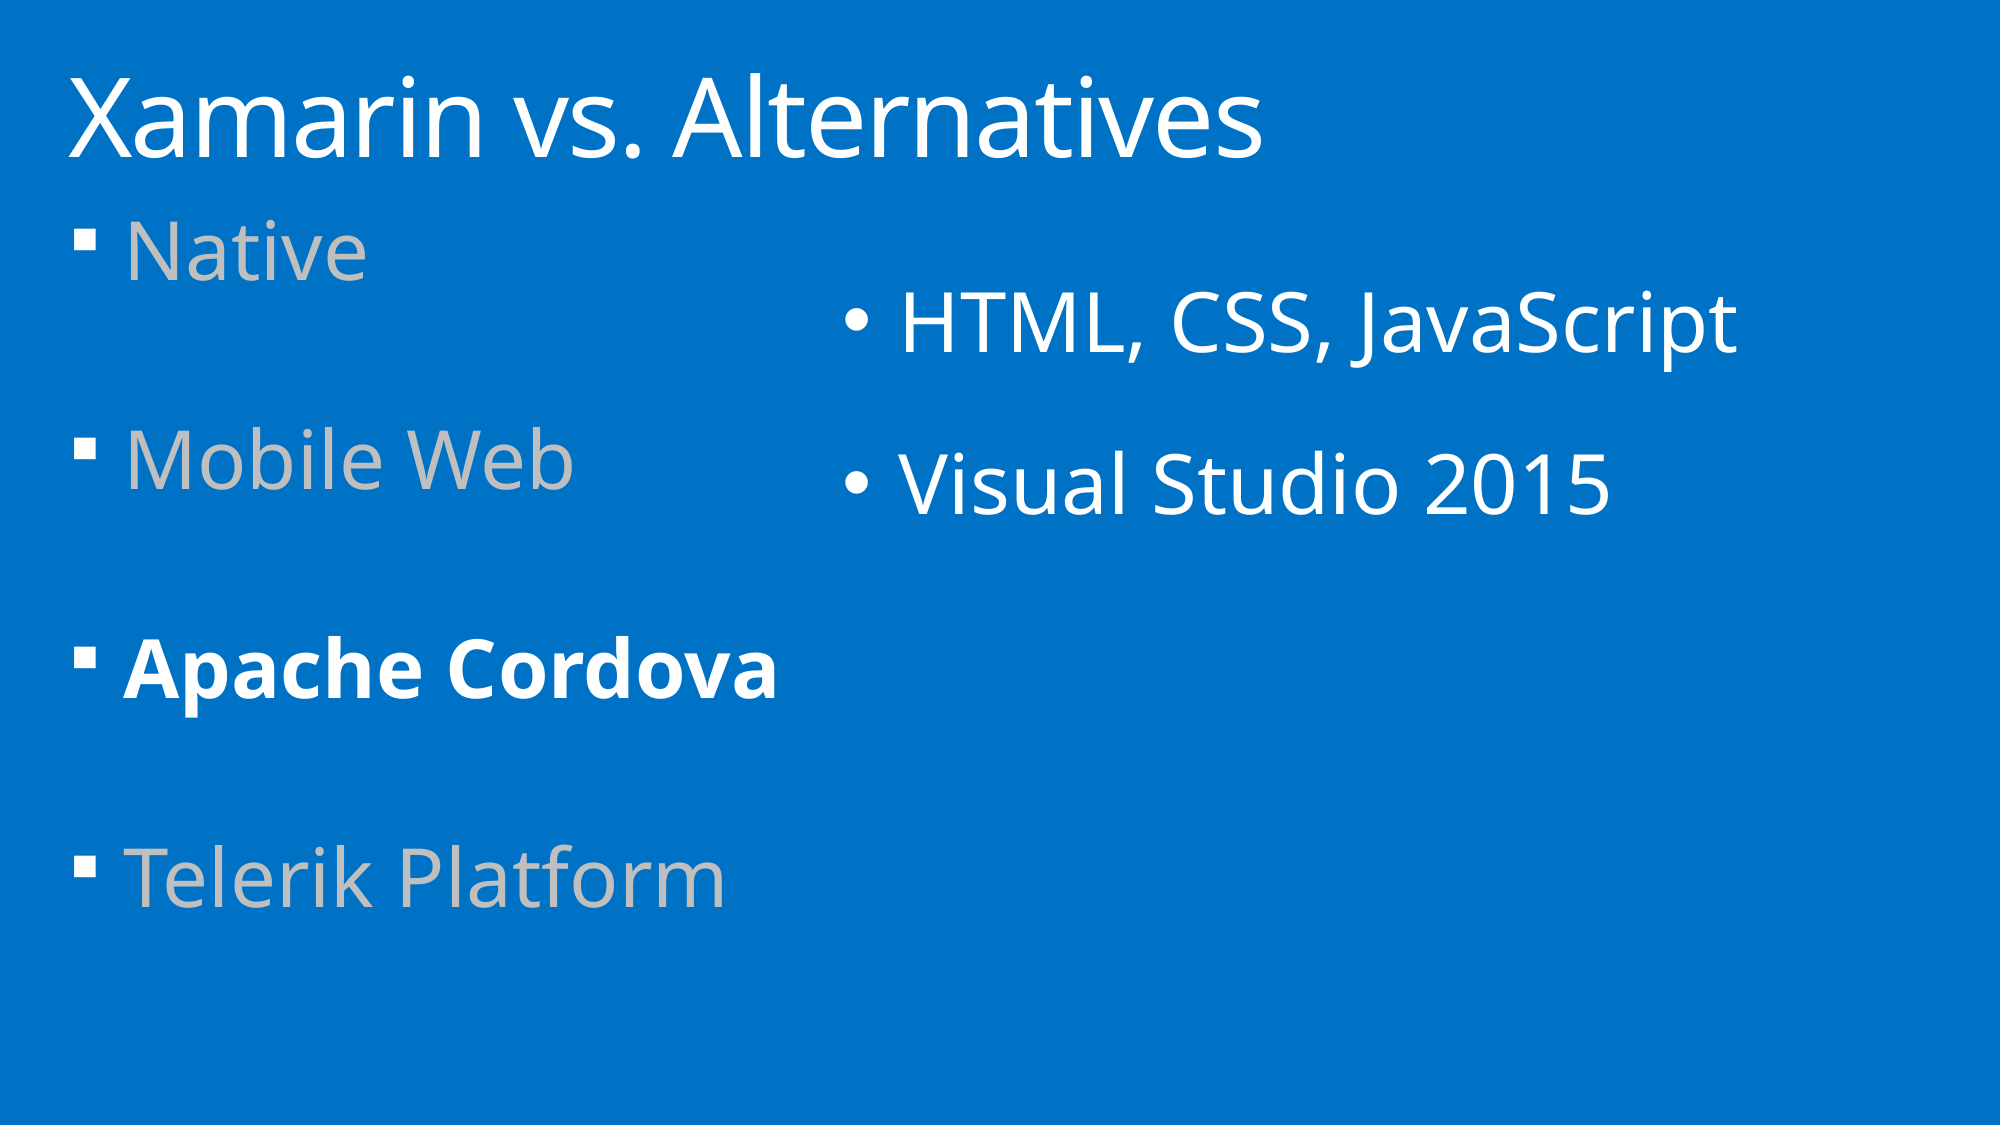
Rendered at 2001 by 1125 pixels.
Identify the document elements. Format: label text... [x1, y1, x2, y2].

text_box HTML, CSS, JavaScript Visual Studio 2015 [812, 195, 1956, 556]
list Native Mobile Web Apache Cordova Telerik Platform [44, 196, 1956, 941]
title Xamarin vs. Alternatives [44, 47, 1957, 196]
